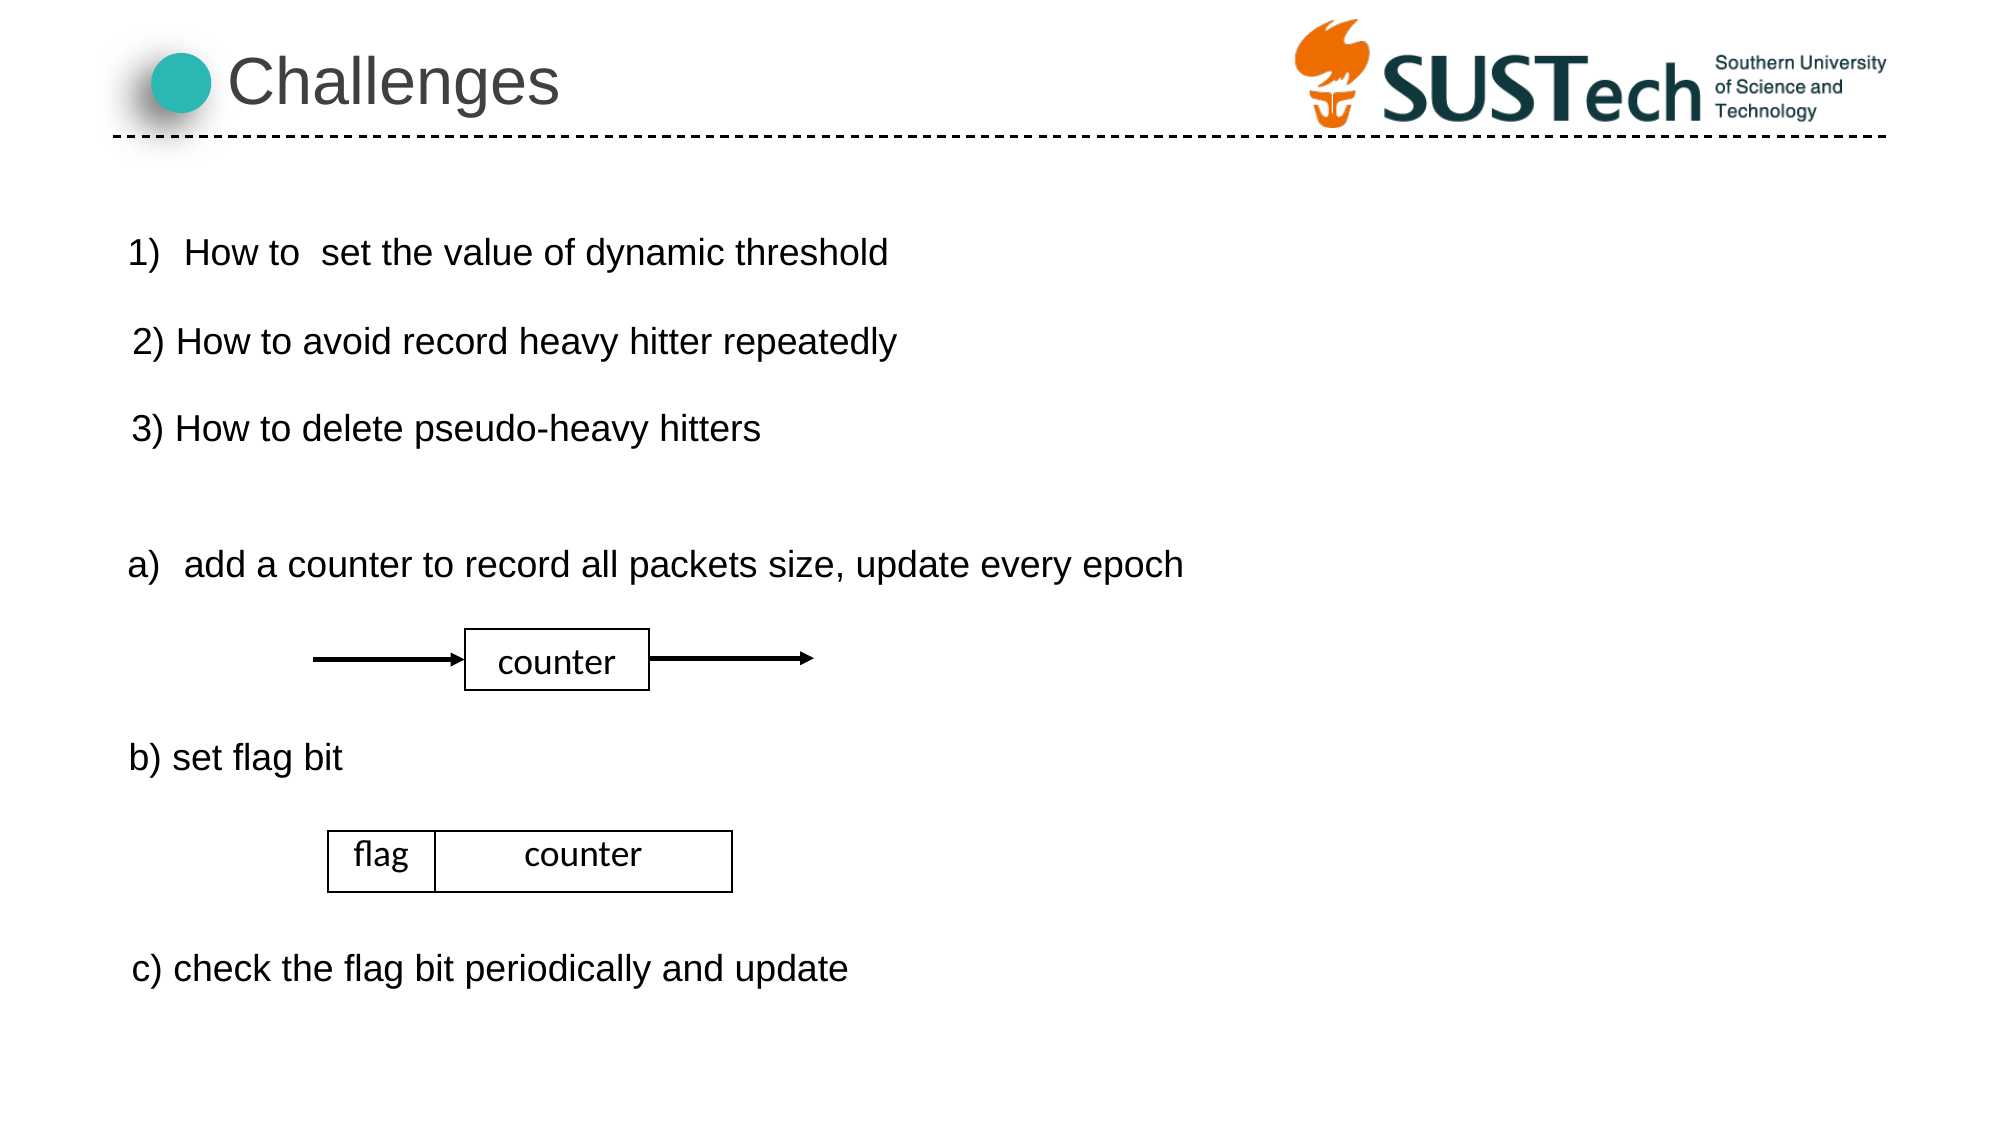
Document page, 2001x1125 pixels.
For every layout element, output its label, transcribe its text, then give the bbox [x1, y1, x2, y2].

picture [1258, 0, 1910, 152]
text_box 2) How to avoid record heavy hitter repeatedly [117, 309, 913, 370]
text_box c) check the flag bit periodically and update [116, 936, 865, 996]
text_box b) set flag bit [113, 725, 359, 786]
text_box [312, 629, 814, 690]
table_header flag [329, 832, 434, 891]
table_header counter [436, 832, 731, 891]
text_box 3) How to delete pseudo-heavy hitters [116, 397, 777, 457]
text_box [150, 51, 212, 115]
text_box How to set the value of dynamic threshold [112, 220, 1338, 281]
text_box Challenges [212, 30, 576, 126]
text_box add a counter to record all packets size, update every epoch [112, 532, 1237, 593]
